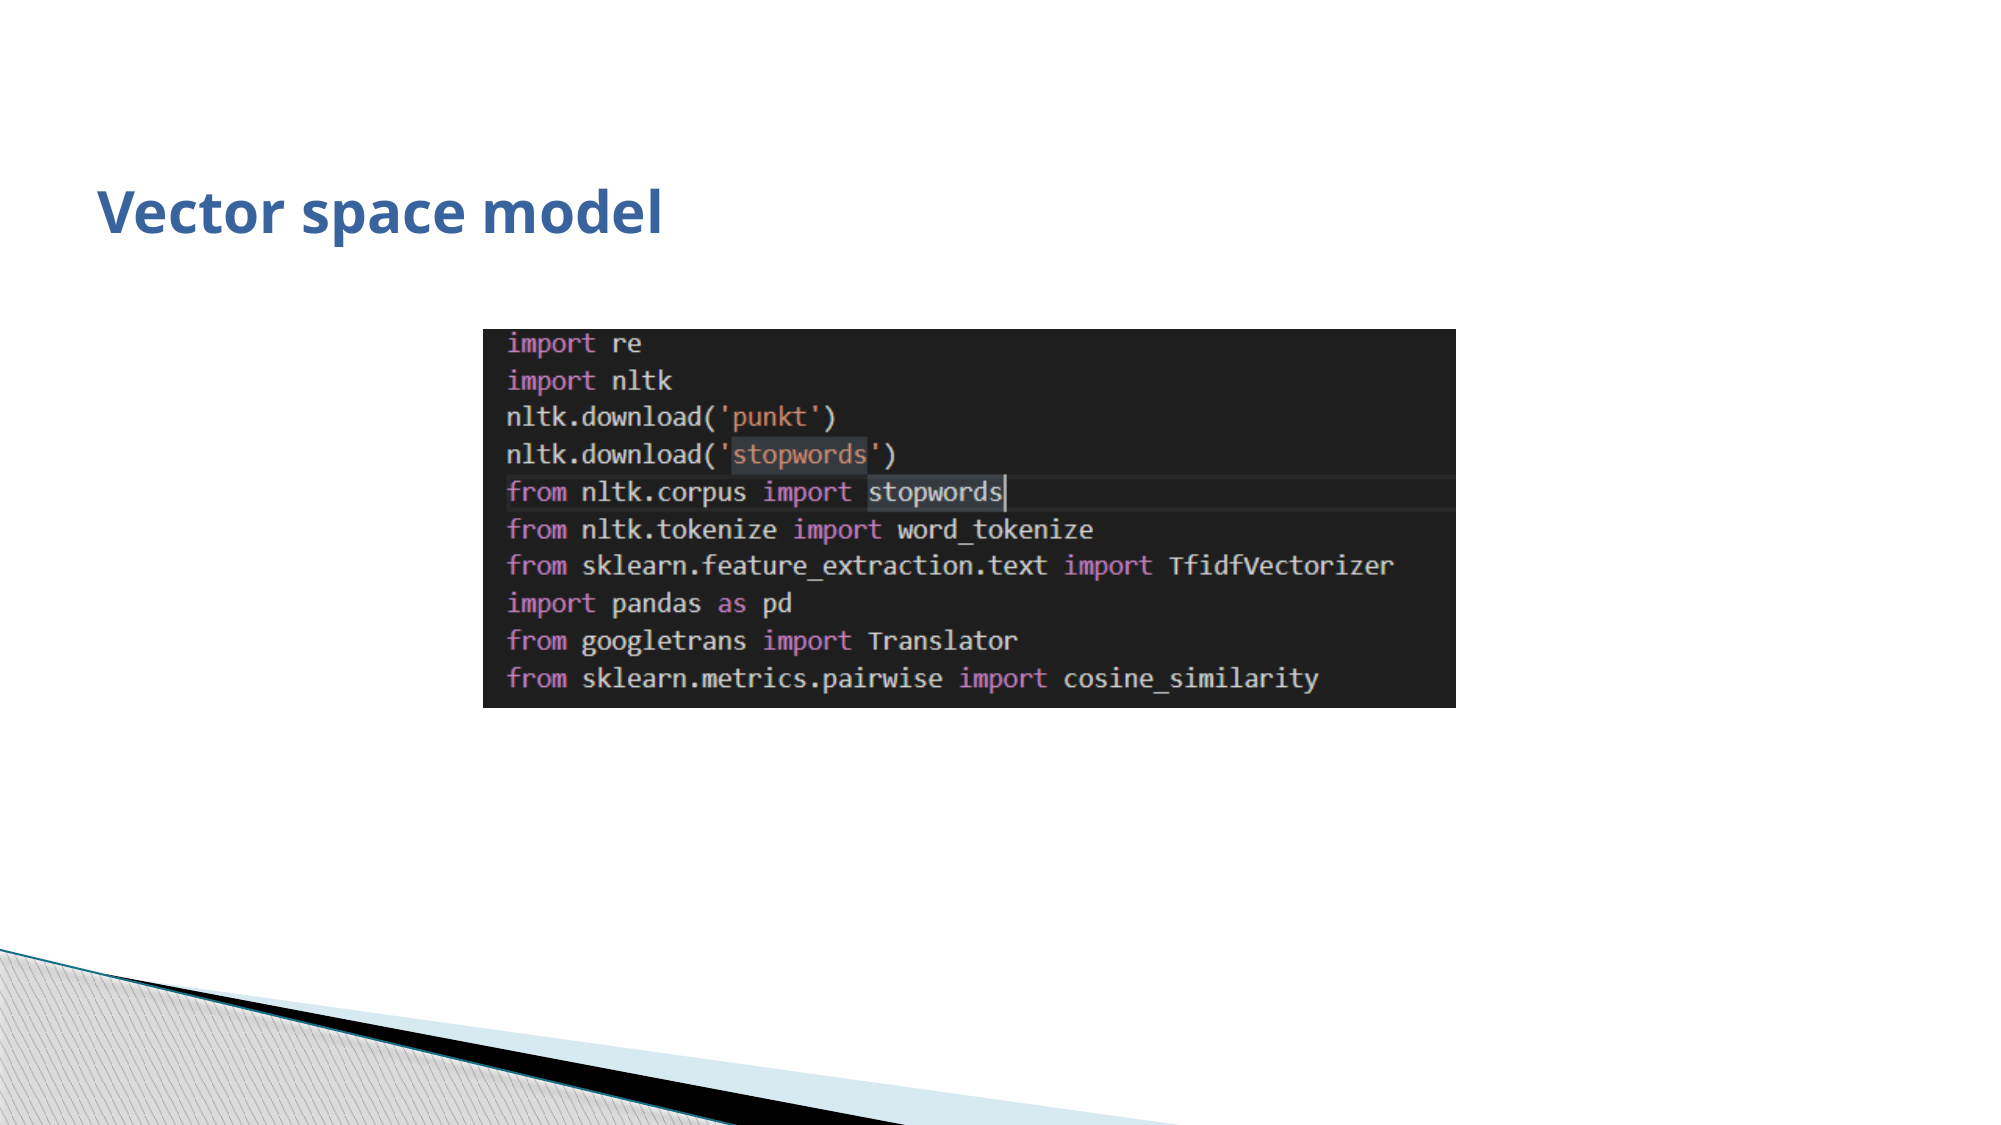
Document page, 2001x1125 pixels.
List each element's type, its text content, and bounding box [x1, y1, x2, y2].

picture [483, 329, 1456, 708]
text_box Vector space model [82, 168, 1883, 254]
